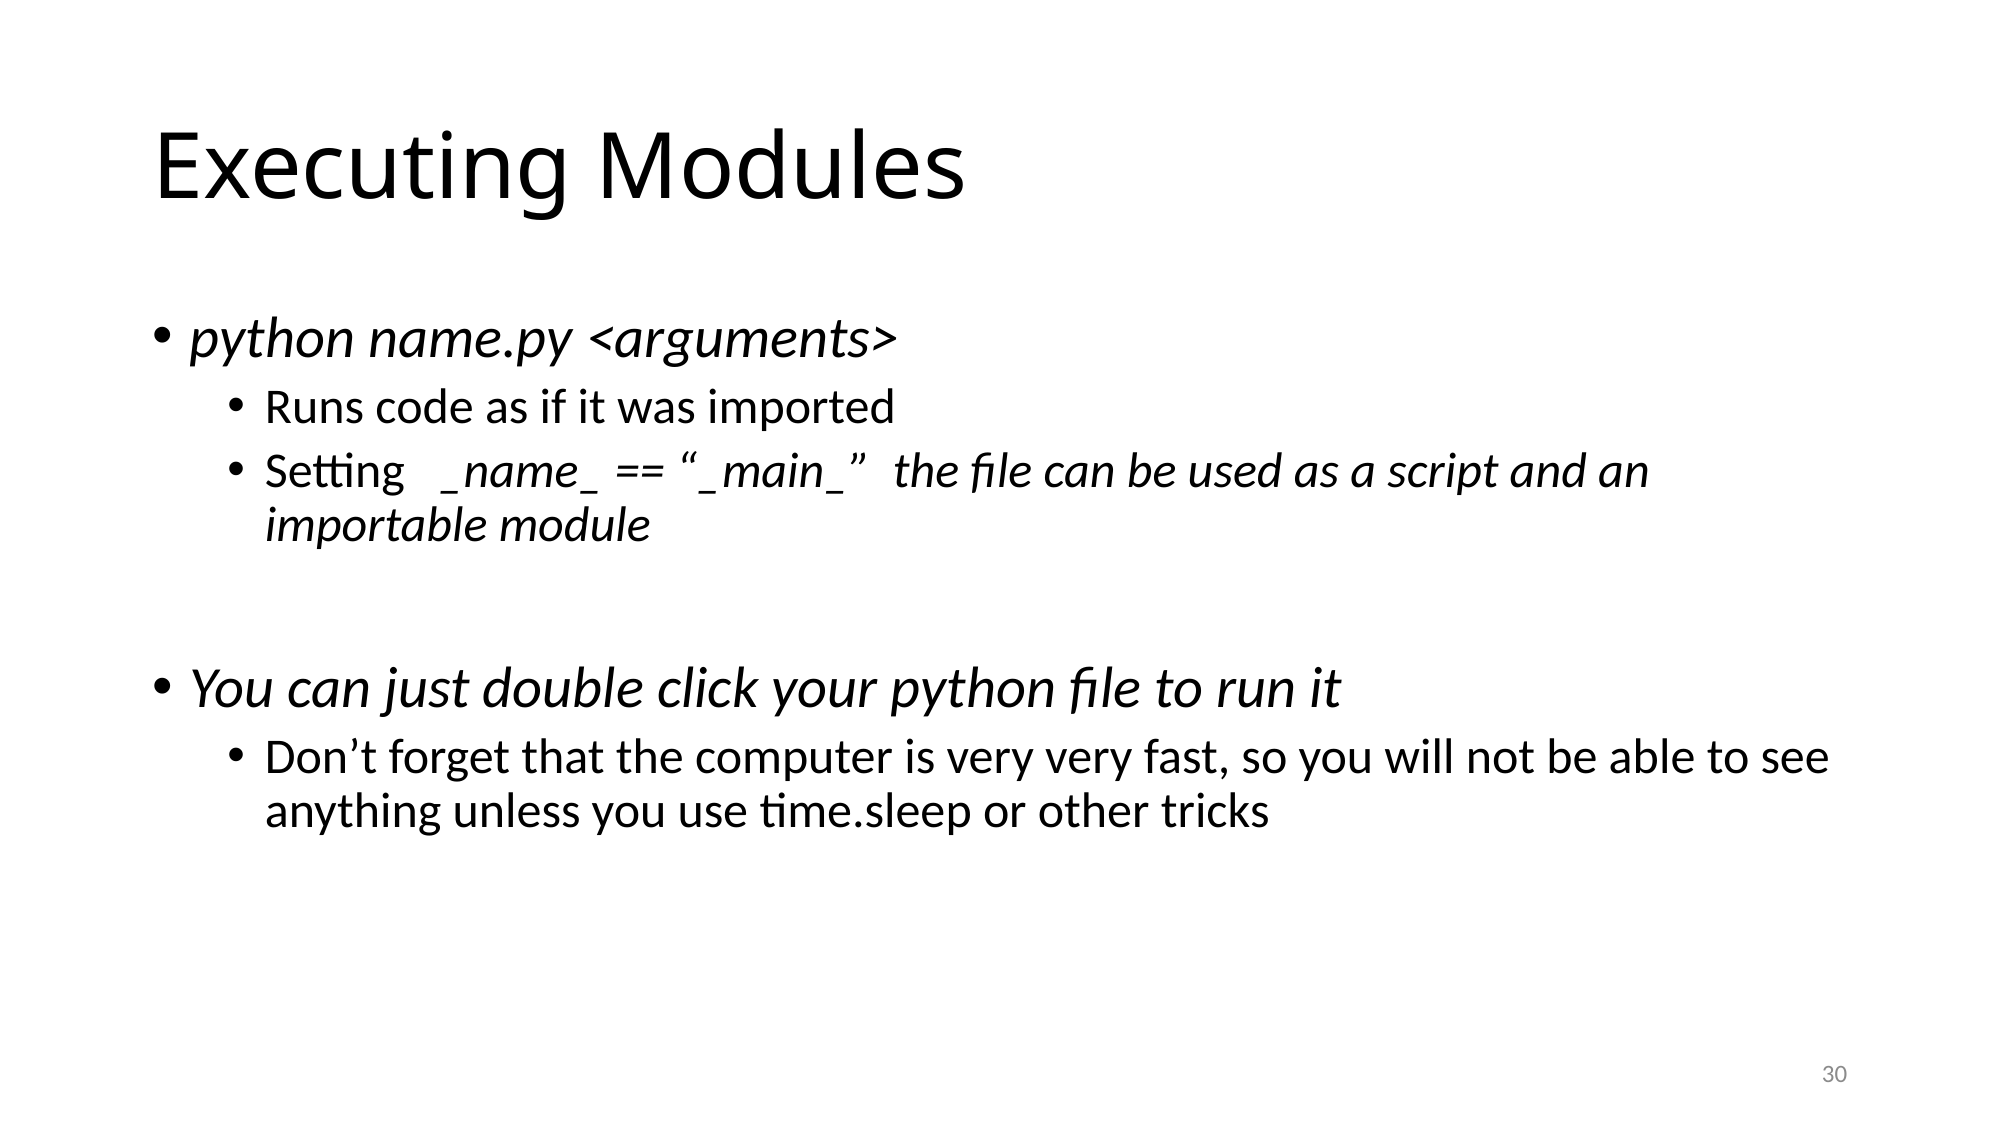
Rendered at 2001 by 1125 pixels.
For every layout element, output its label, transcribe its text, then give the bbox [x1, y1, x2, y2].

list python name.py <arguments> Runs code as if it was imported Setting _name_ == “_main_” the file can be used as a script and an importable module You can just double click your python file to run it Don’t forget that the computer is very very fast, so you will not be able to see anything unless you use time.sleep or other tricks [137, 299, 1863, 1014]
slide_number 30 [1412, 1042, 1863, 1103]
title Executing Modules [137, 59, 1863, 278]
